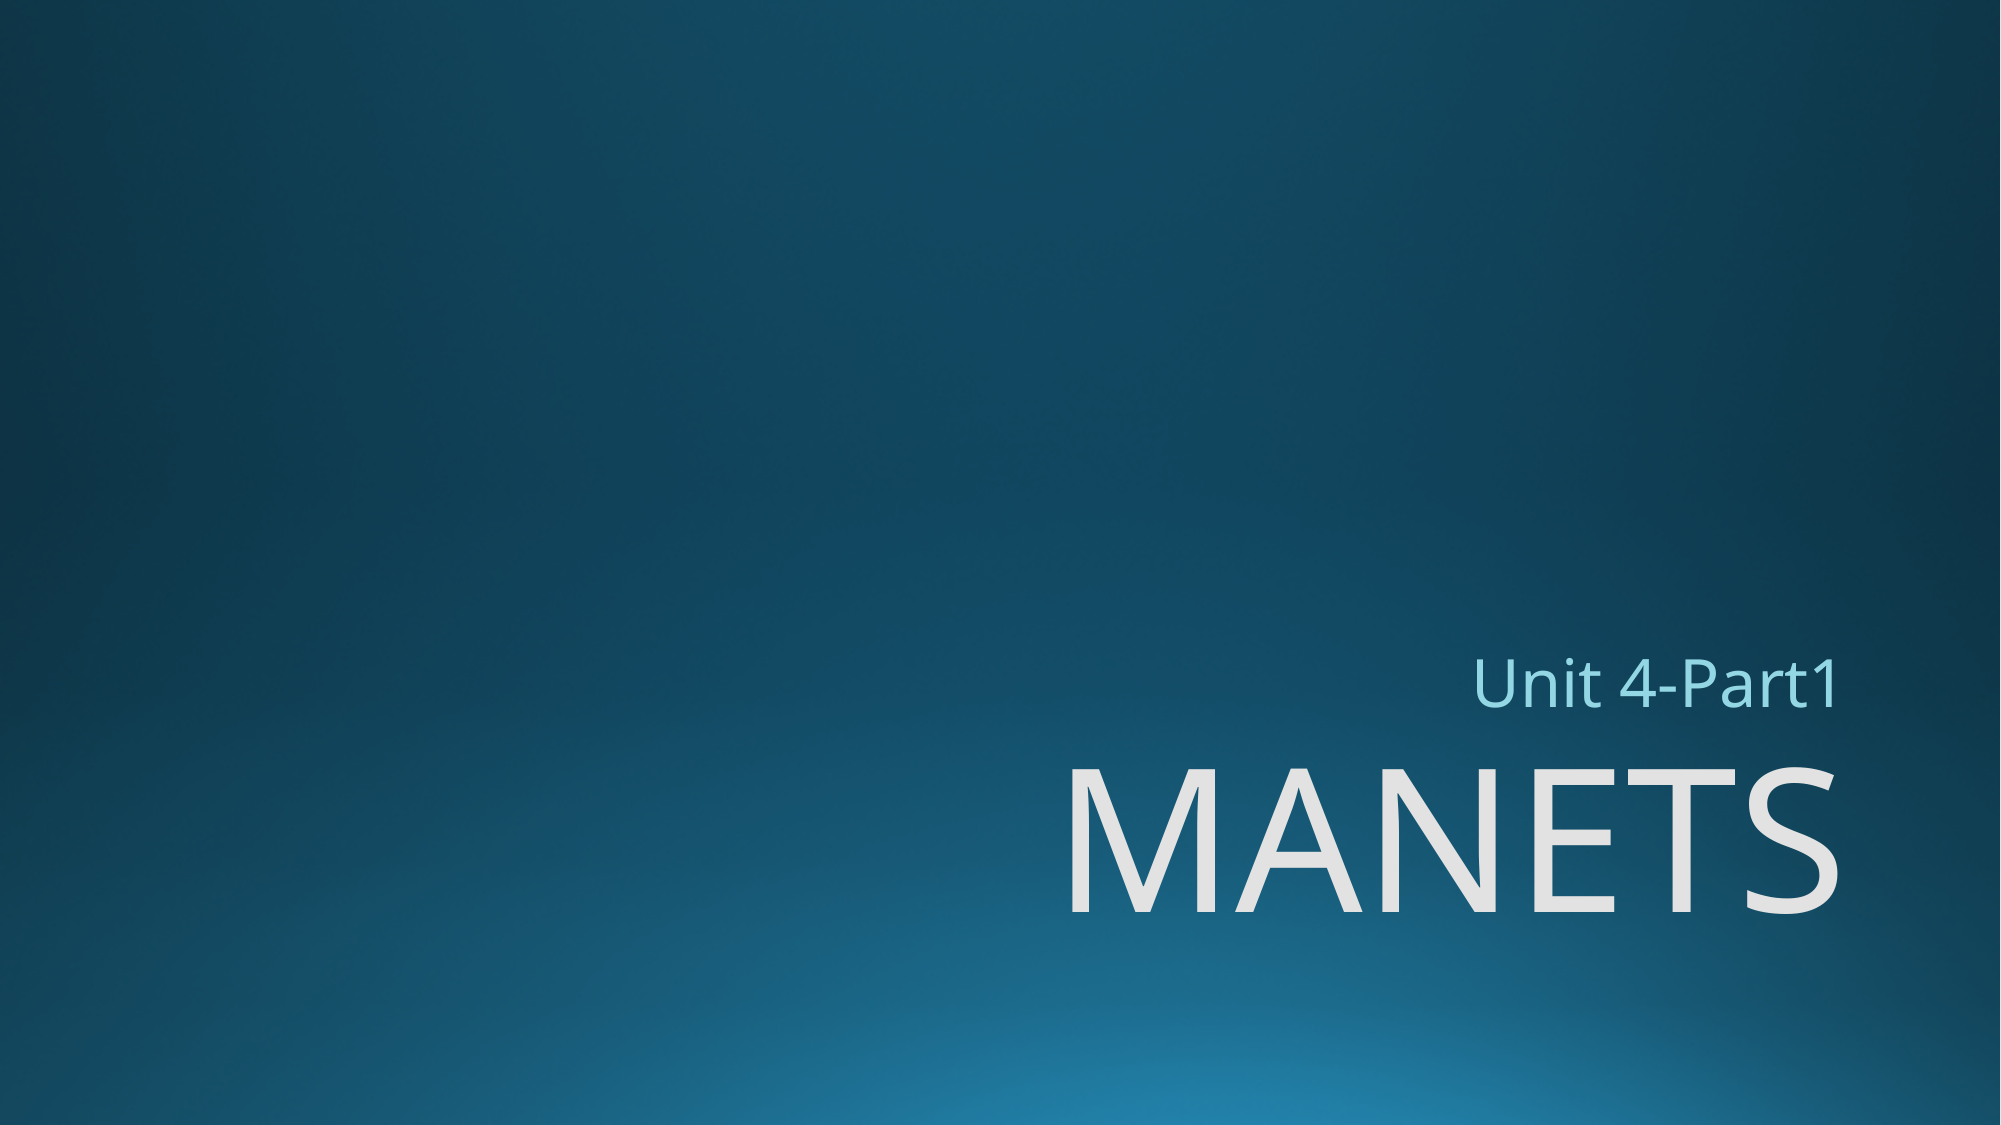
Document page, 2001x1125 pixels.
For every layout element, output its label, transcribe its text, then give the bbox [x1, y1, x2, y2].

subtitle Unit 4-Part1 [362, 606, 1863, 730]
picture [0, 0, 2001, 1125]
title MANETS [362, 732, 1863, 1002]
